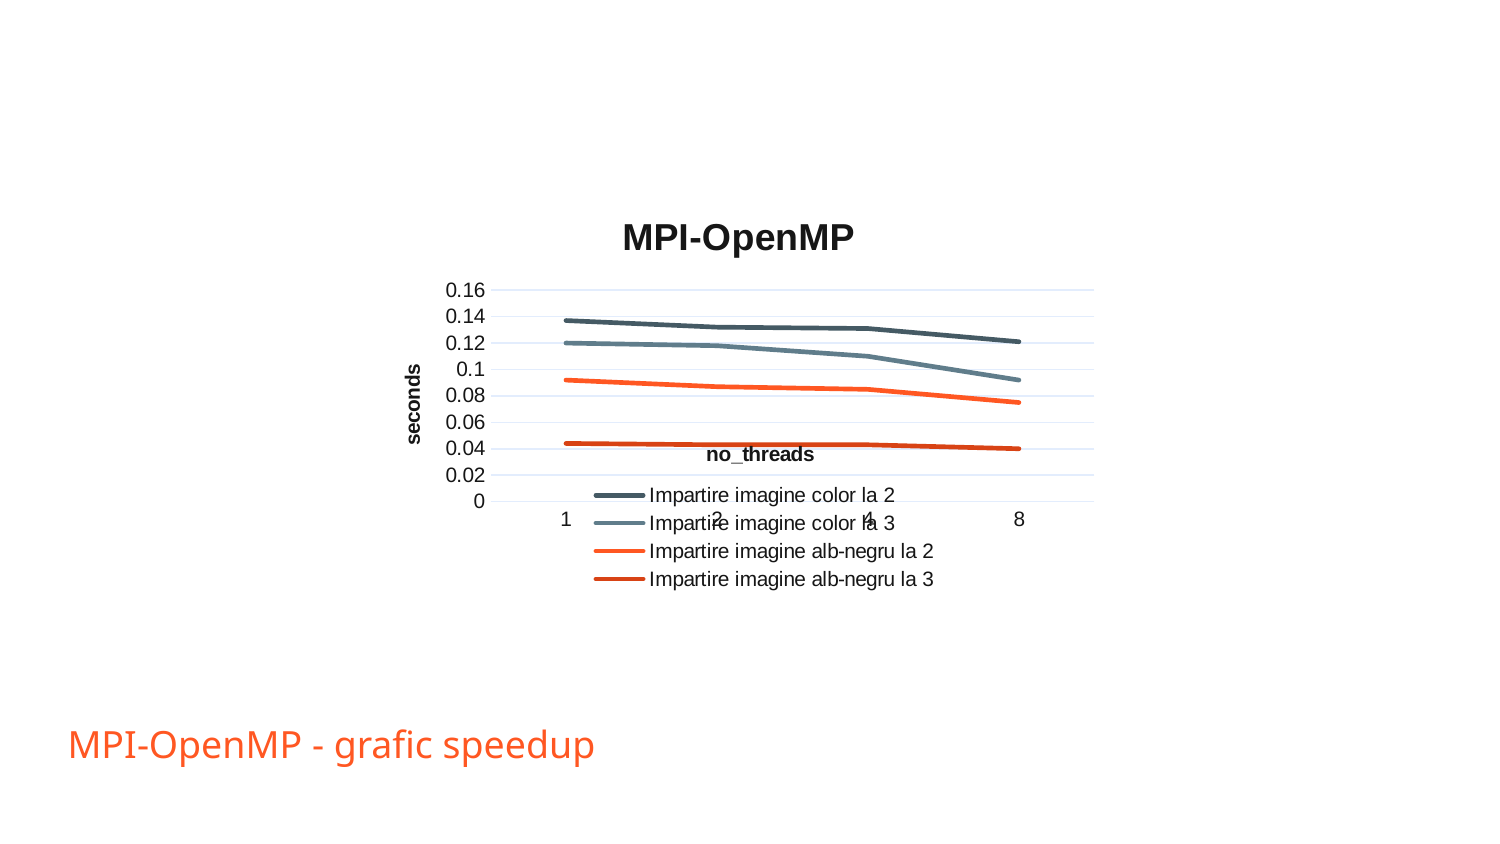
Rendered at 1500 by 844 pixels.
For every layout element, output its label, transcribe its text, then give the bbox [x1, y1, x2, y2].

chart [367, 187, 1110, 648]
list MPI-OpenMP - grafic speedup [52, 694, 1037, 793]
